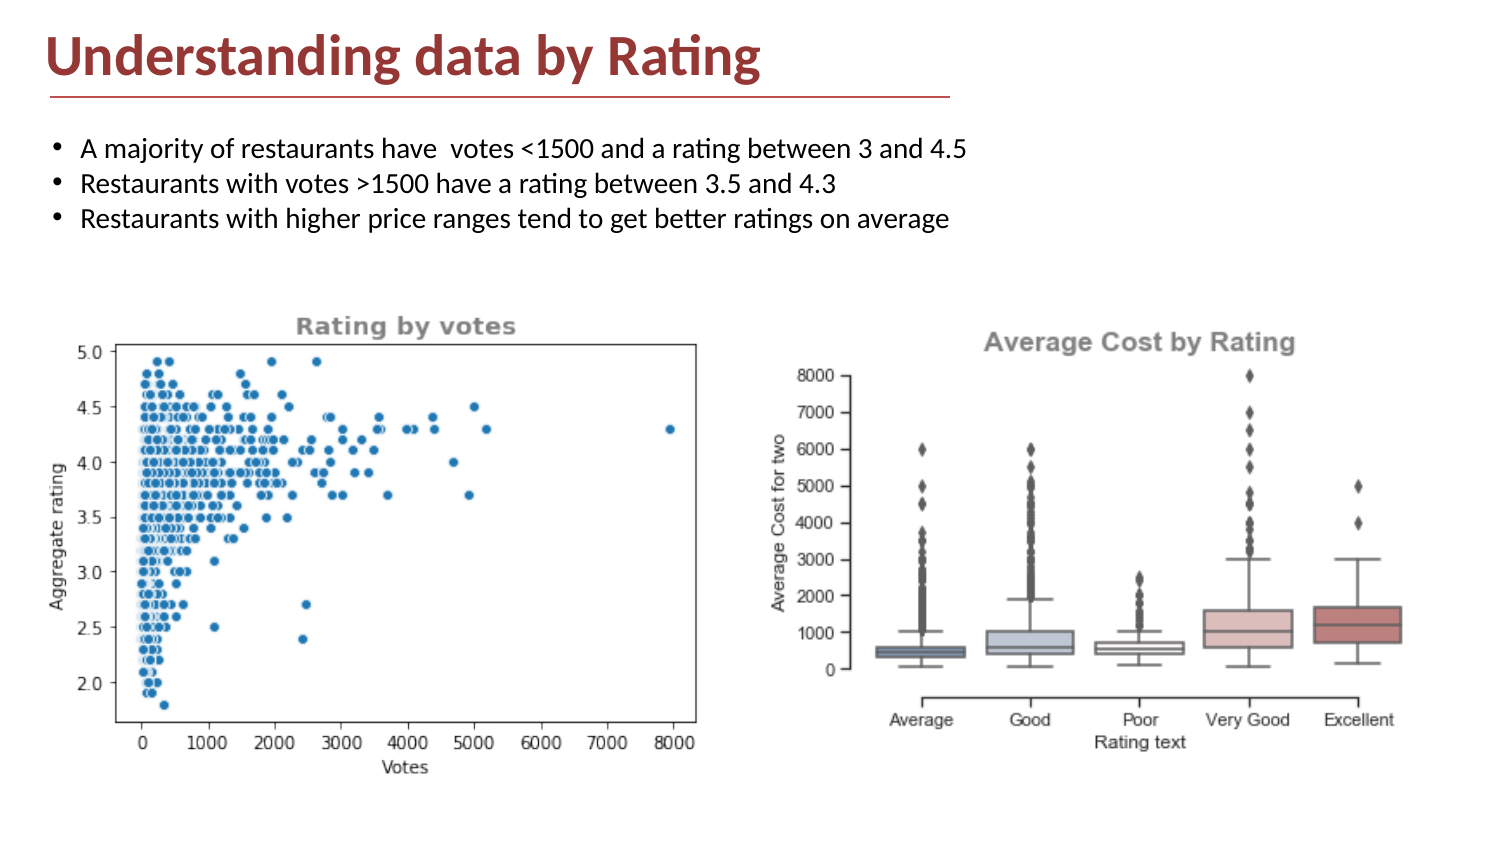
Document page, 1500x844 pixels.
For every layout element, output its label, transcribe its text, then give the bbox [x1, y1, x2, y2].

title Understanding data by Rating [30, 15, 1455, 90]
picture [38, 304, 713, 788]
text_box A majority of restaurants have votes <1500 and a rating between 3 and 4.5 Restaurants with votes >1500 have a rating between 3.5 and 4.3 Restaurants with higher price ranges tend to get better ratings on average [37, 121, 1463, 242]
picture [762, 321, 1433, 763]
